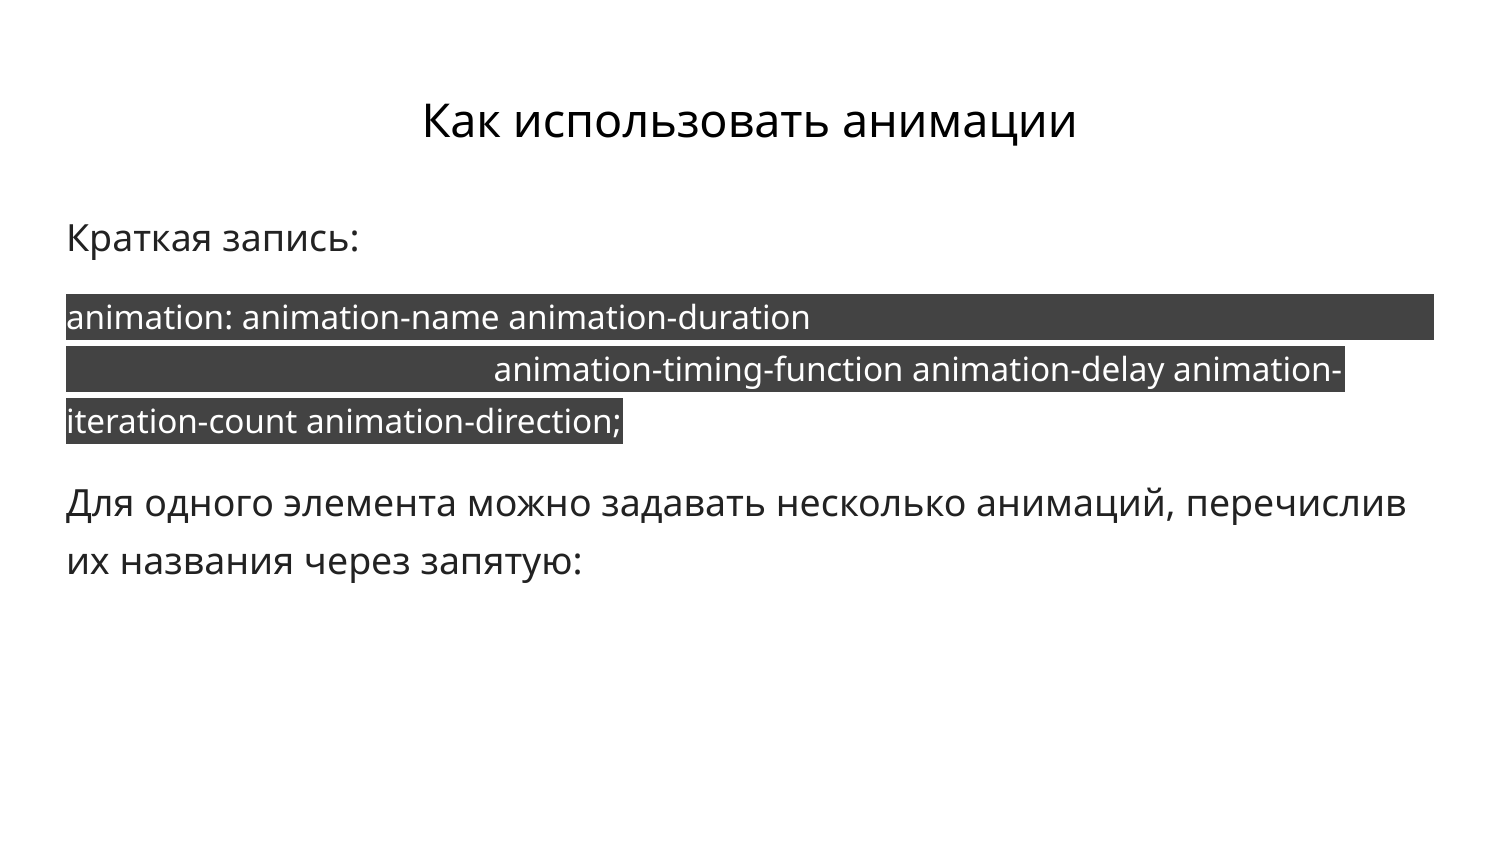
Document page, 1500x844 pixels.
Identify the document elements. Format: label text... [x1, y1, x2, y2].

title Как использовать анимации [51, 72, 1449, 167]
list Краткая запись: animation: animation-name animation-duration animation-timing-function animation-delay animation-iteration-count animation-direction; Для одного элемента можно задавать несколько анимаций, перечислив их названия через запятую: [51, 189, 1449, 750]
